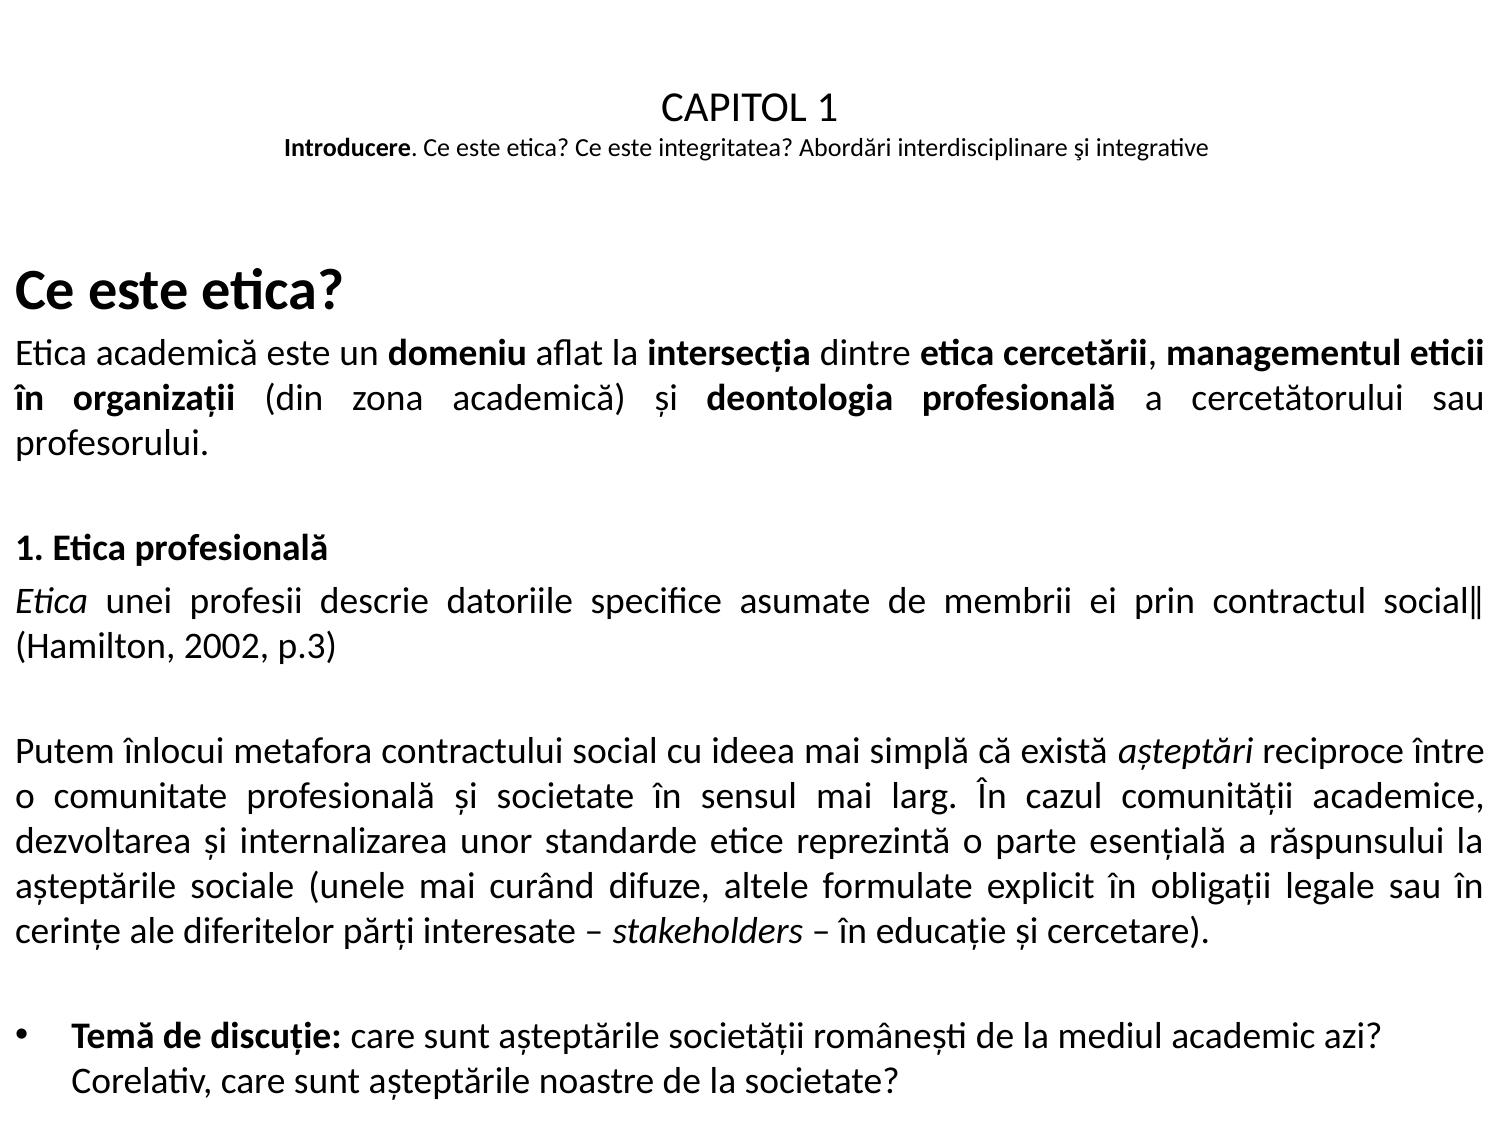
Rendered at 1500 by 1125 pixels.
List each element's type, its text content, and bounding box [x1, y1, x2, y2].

title CAPITOL 1 Introducere. Ce este etica? Ce este integritatea? Abordări interdisciplinare şi integrative [0, 19, 1500, 233]
list Ce este etica? Etica academică este un domeniu aflat la intersecția dintre etica cercetării, managementul eticii în organizații (din zona academică) și deontologia profesională a cercetătorului sau profesorului. 1. Etica profesională Etica unei profesii descrie datoriile specifice asumate de membrii ei prin contractul social‖ (Hamilton, 2002, p.3) Putem înlocui metafora contractului social cu ideea mai simplă că există așteptări reciproce între o comunitate profesională și societate în sensul mai larg. În cazul comunității academice, dezvoltarea și internalizarea unor standarde etice reprezintă o parte esențială a răspunsului la așteptările sociale (unele mai curând difuze, altele formulate explicit în obligații legale sau în cerințe ale diferitelor părți interesate – stakeholders – în educație și cercetare). Temă de discuție: care sunt așteptările societății românești de la mediul academic azi? Corelativ, care sunt așteptările noastre de la societate? [0, 243, 1500, 1125]
